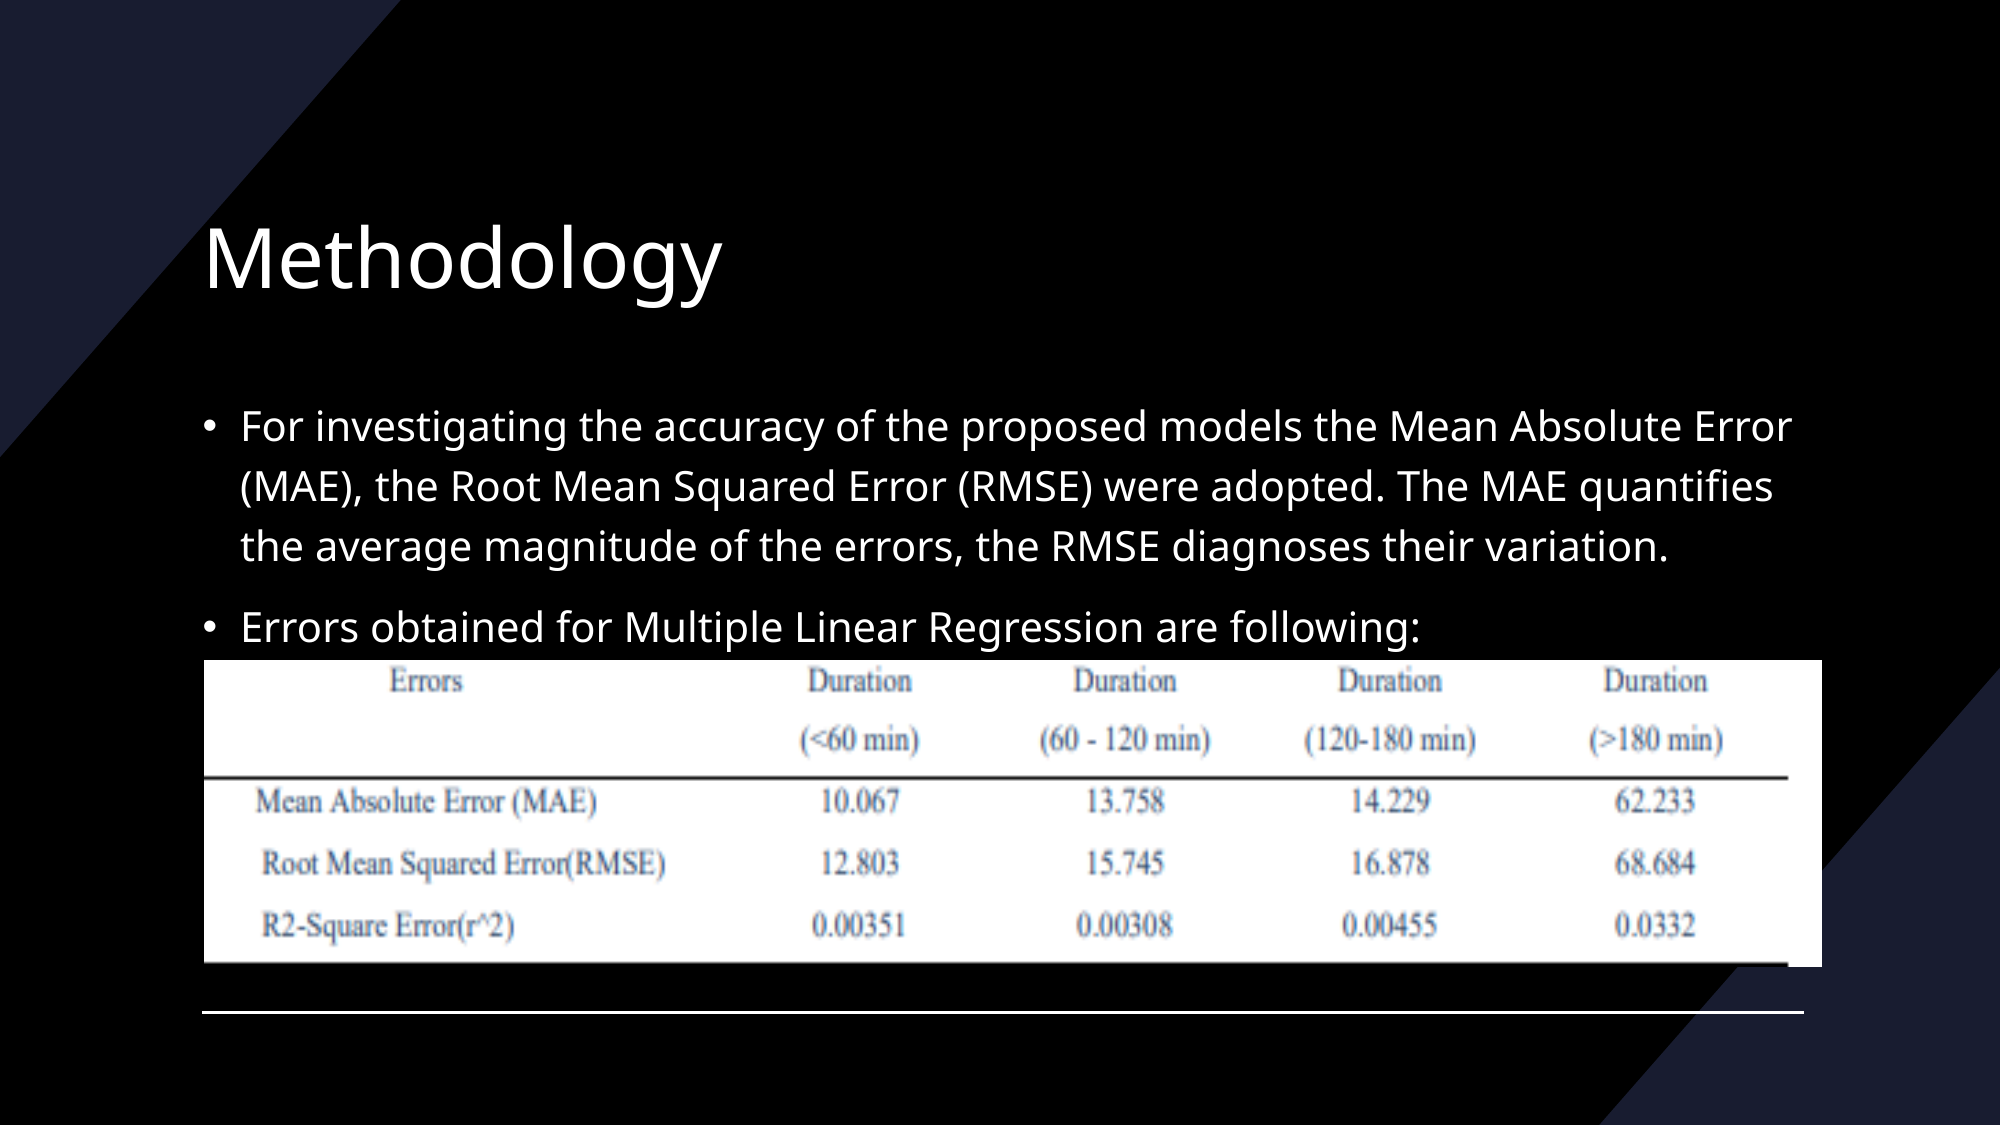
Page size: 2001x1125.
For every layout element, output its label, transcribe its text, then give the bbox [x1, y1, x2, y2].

title Methodology [187, 143, 1813, 367]
list For investigating the accuracy of the proposed models the Mean Absolute Error (MAE), the Root Mean Squared Error (RMSE) were adopted. The MAE quantifies the average magnitude of the errors, the RMSE diagnoses their variation. Errors obtained for Multiple Linear Regression are following: [187, 382, 1813, 968]
picture [204, 660, 1822, 967]
